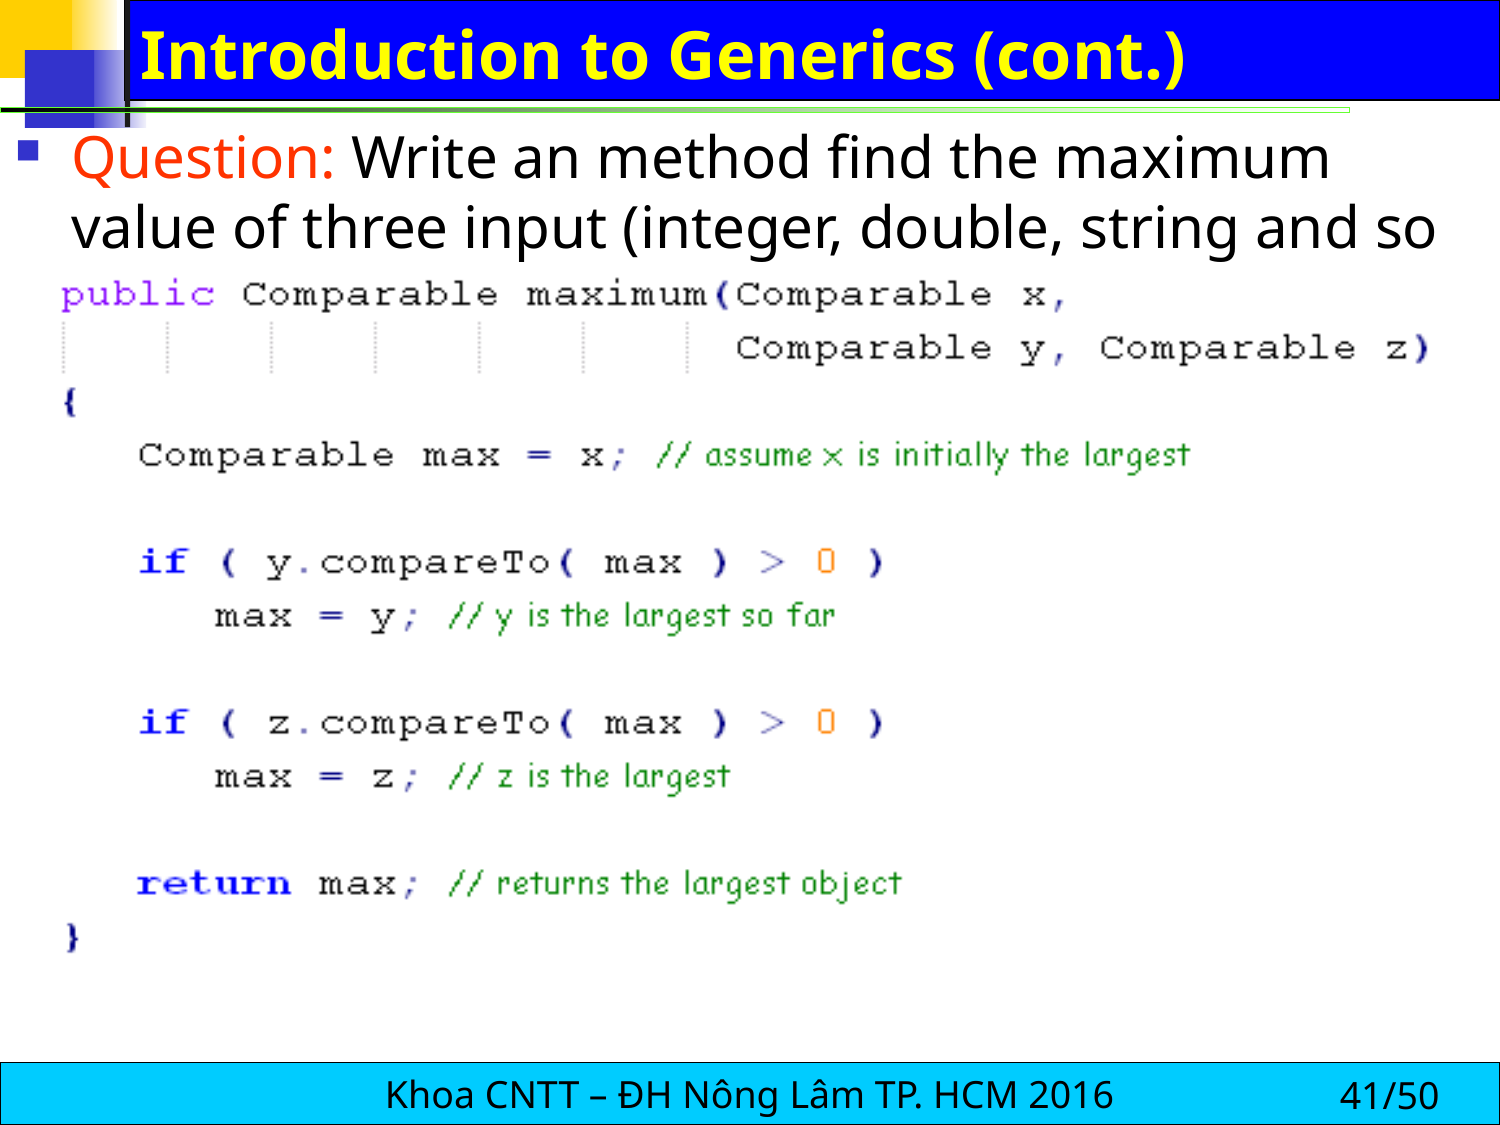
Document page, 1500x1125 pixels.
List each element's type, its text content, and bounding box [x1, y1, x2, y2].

list Question: Write an method find the maximum value of three input (integer, double, string and so on) [0, 112, 1500, 1051]
picture [49, 274, 1443, 963]
title Introduction to Generics (cont.) [124, 12, 1467, 101]
